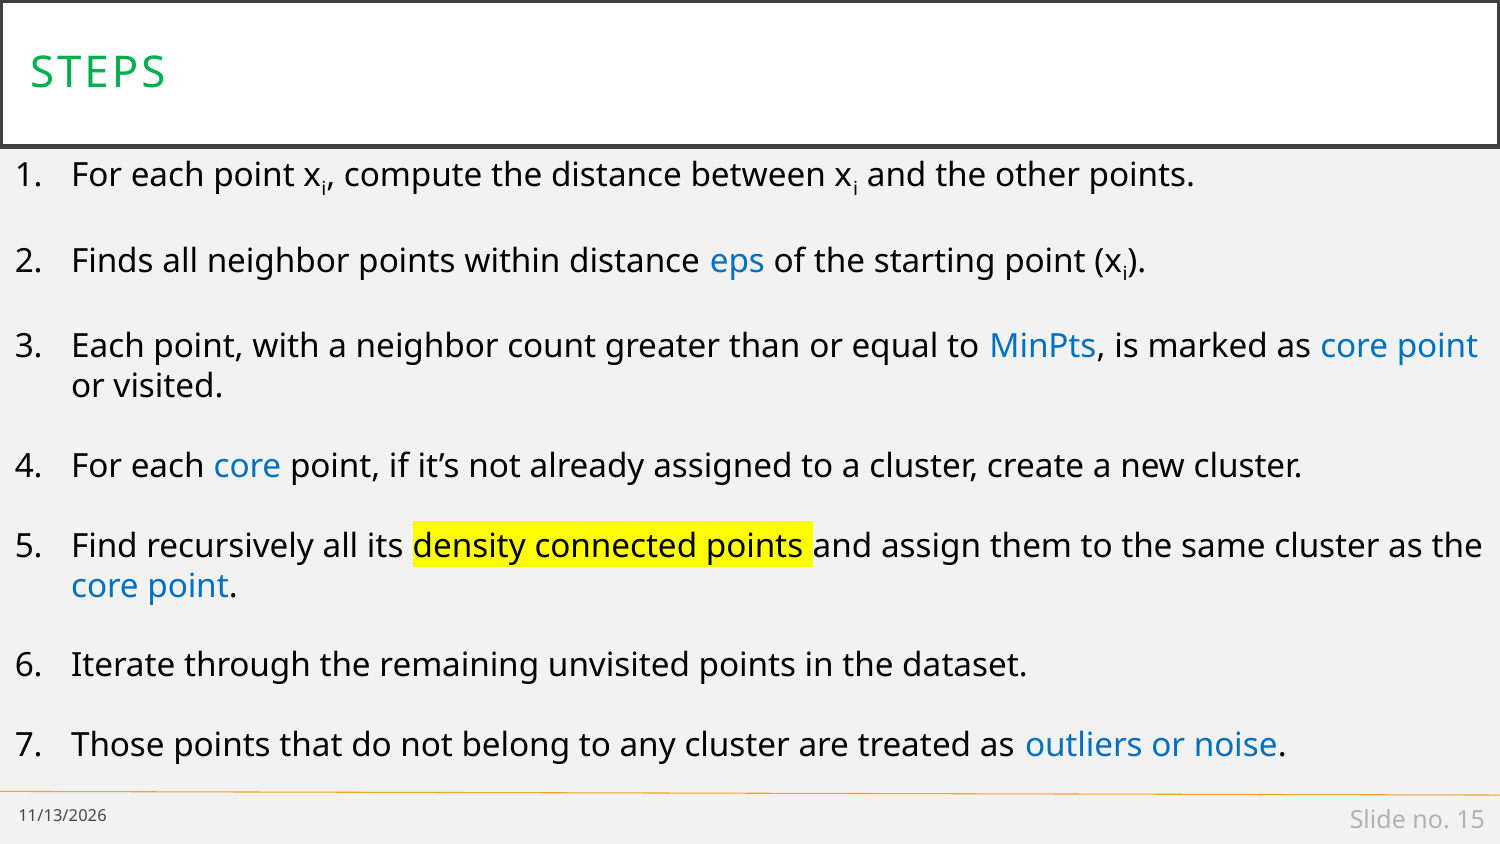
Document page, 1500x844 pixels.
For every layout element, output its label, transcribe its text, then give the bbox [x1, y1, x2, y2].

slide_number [0, 796, 122, 837]
title steps [0, 0, 1500, 146]
text_box For each point xi, compute the distance between xi and the other points. Finds all neighbor points within distance eps of the starting point (xi). Each point, with a neighbor count greater than or equal to MinPts, is marked as core point or visited. For each core point, if it’s not already assigned to a cluster, create a new cluster. Find recursively all its density connected points and assign them to the same cluster as the core point. Iterate through the remaining unvisited points in the dataset. Those points that do not belong to any cluster are treated as outliers or noise. [0, 146, 1500, 771]
slide_number Slide no. 15 [1162, 797, 1500, 843]
